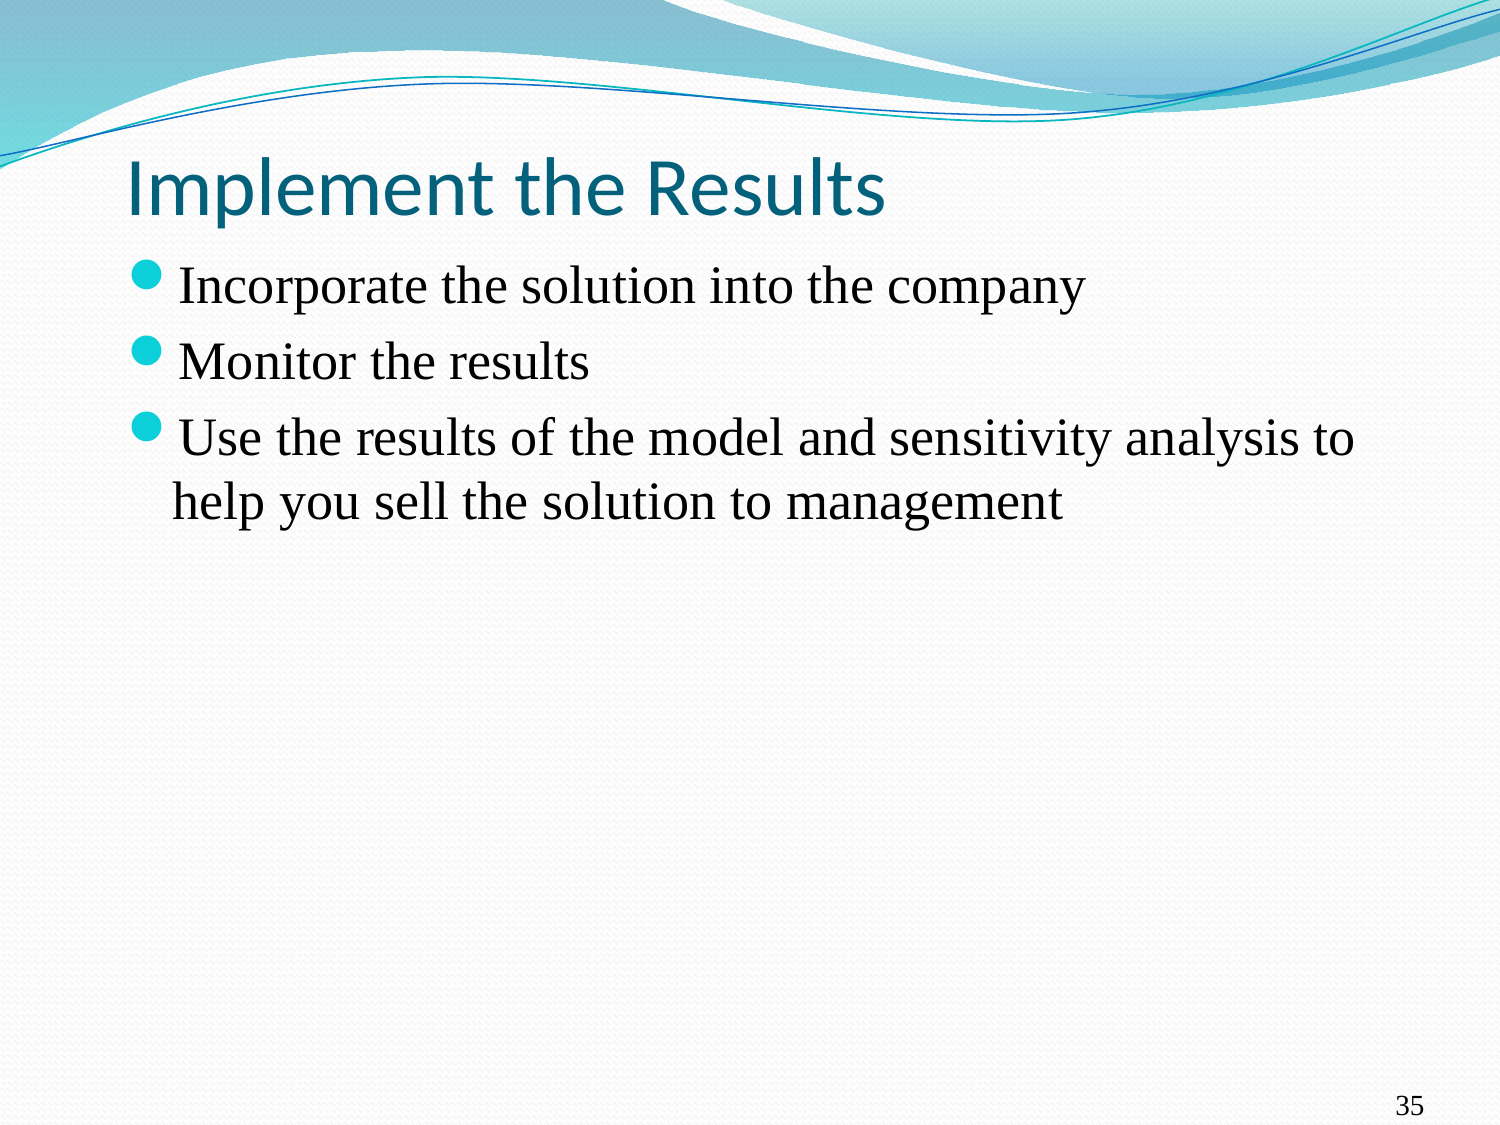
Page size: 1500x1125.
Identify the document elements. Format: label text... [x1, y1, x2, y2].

list Incorporate the solution into the company Monitor the results Use the results of the model and sensitivity analysis to help you sell the solution to management [112, 241, 1388, 917]
title Implement the Results [125, 44, 1400, 232]
slide_number 35 [1299, 1061, 1425, 1122]
